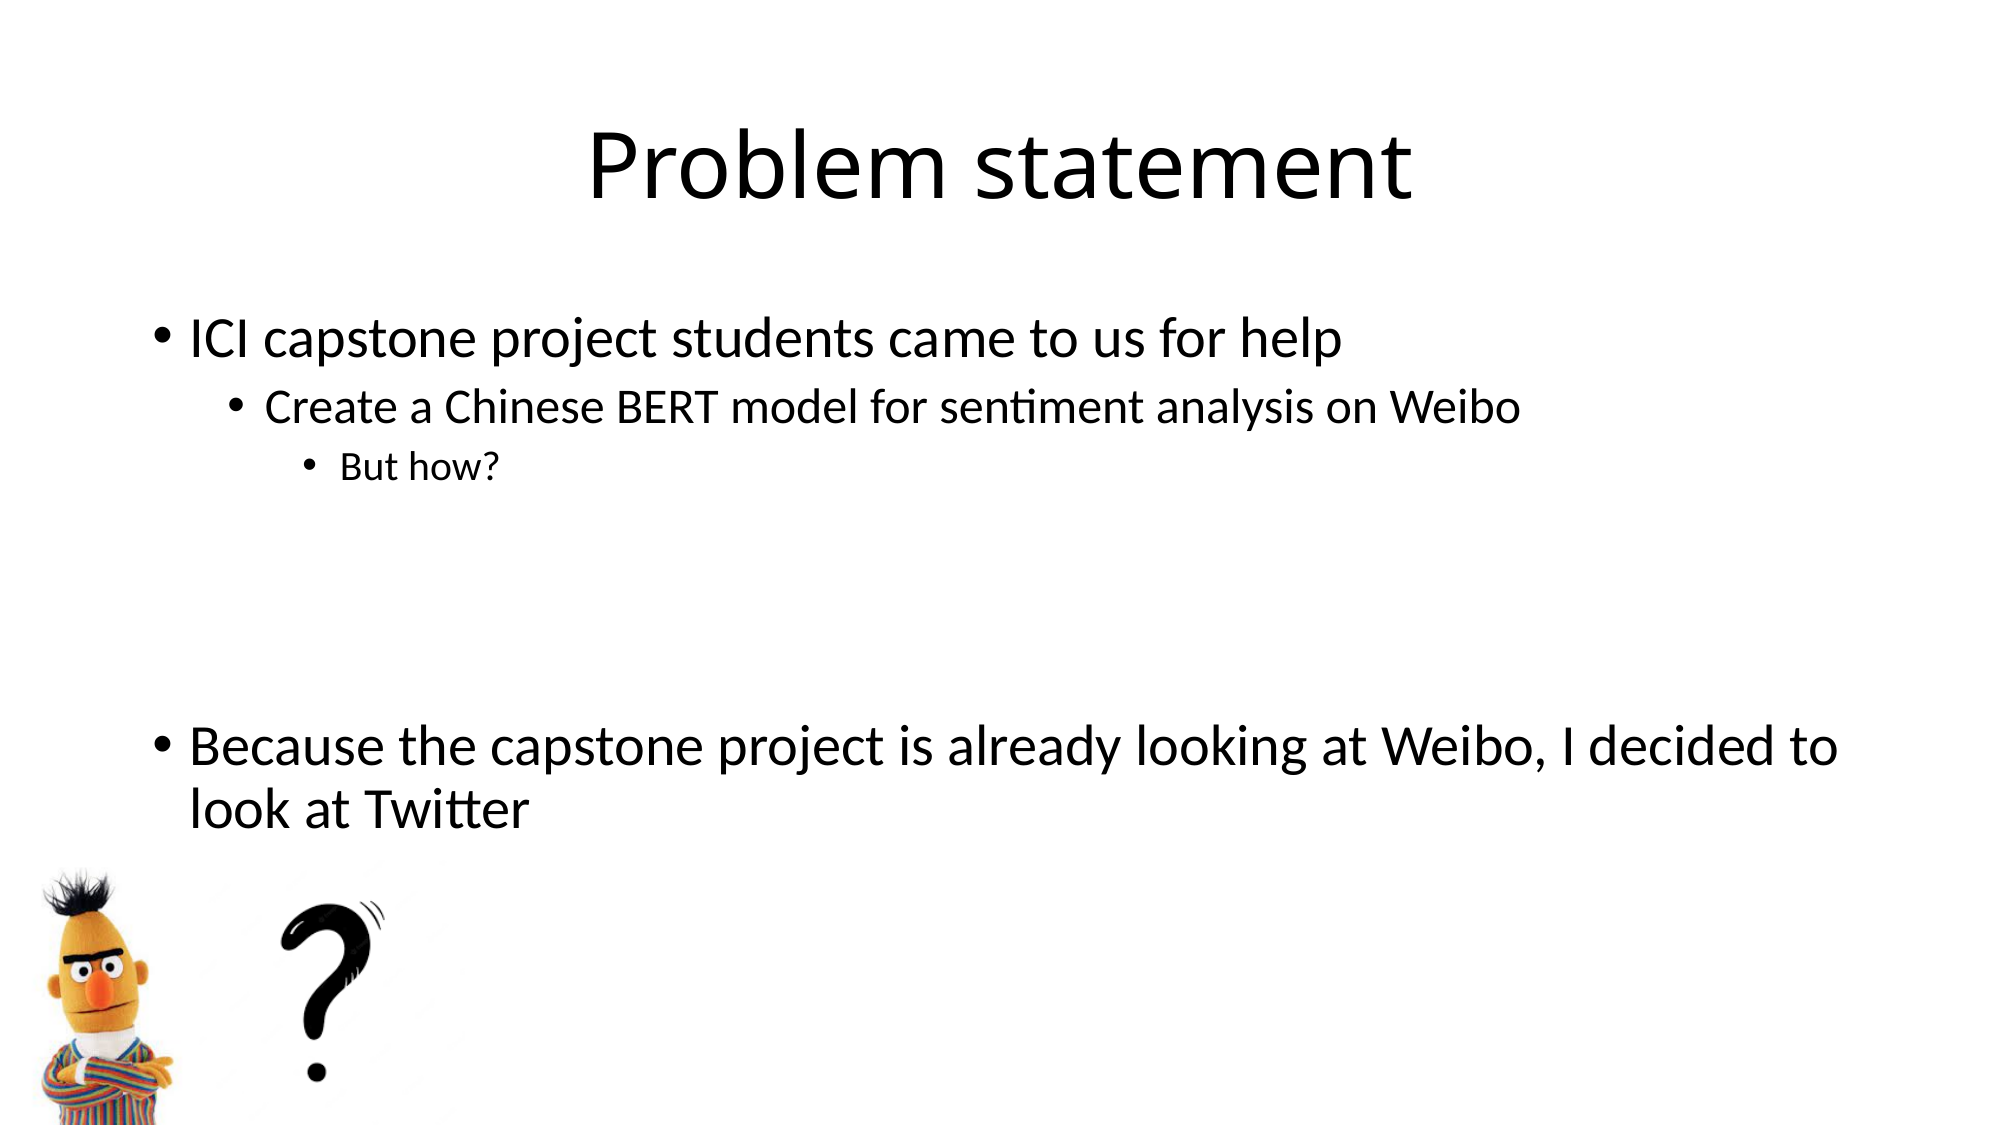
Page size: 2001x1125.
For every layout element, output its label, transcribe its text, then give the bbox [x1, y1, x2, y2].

picture [0, 859, 465, 1125]
title Problem statement [137, 59, 1863, 278]
list ICI capstone project students came to us for help Create a Chinese BERT model for sentiment analysis on Weibo But how? Because the capstone project is already looking at Weibo, I decided to look at Twitter [137, 299, 1863, 1014]
